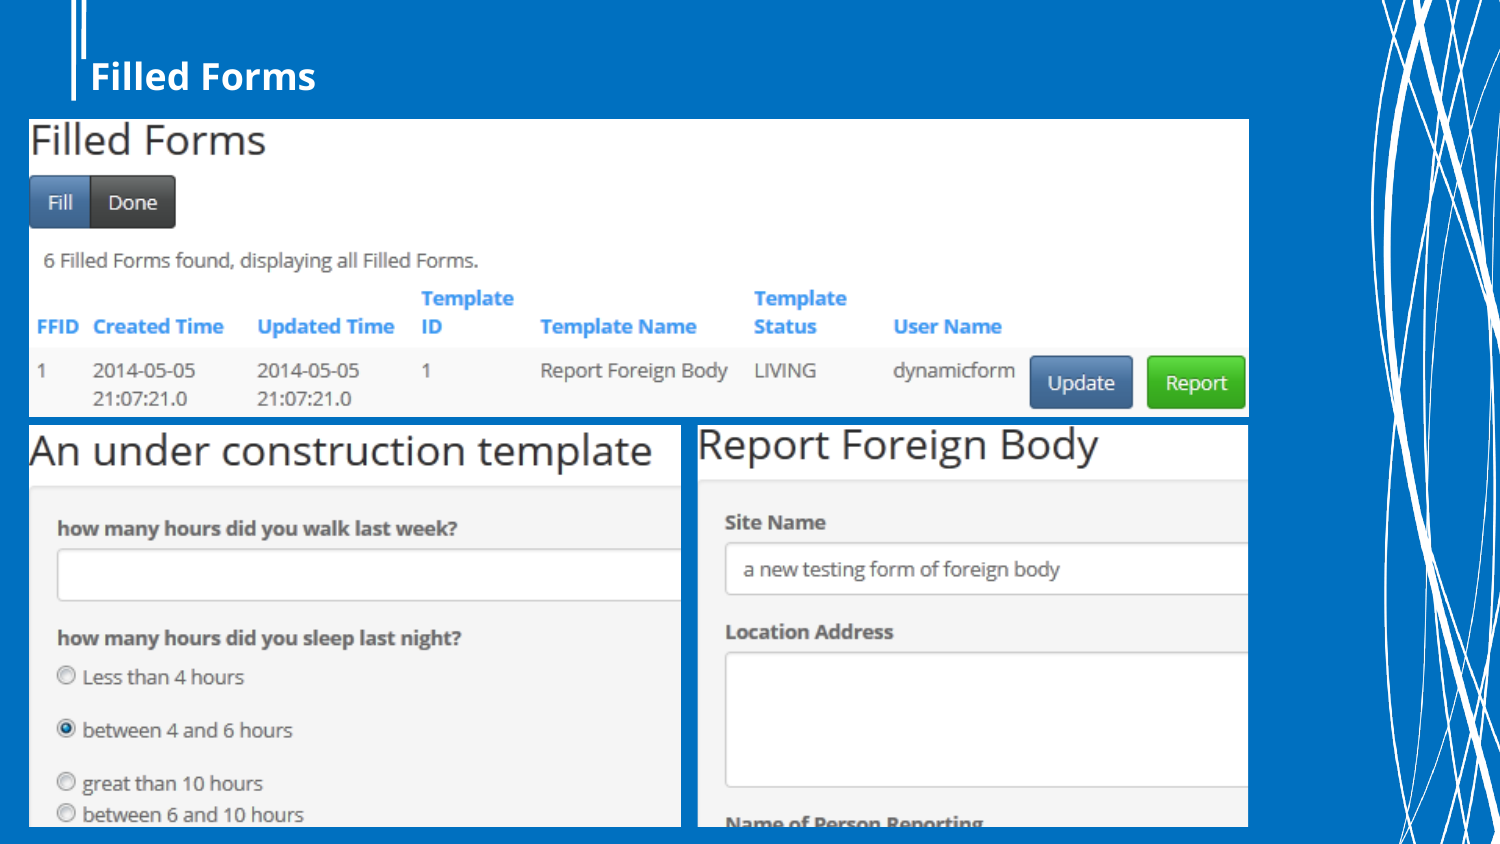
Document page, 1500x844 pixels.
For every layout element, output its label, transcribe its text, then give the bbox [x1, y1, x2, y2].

picture [29, 119, 1249, 417]
picture [29, 424, 682, 827]
title Filled Forms [75, 33, 1425, 118]
picture [1371, 0, 1500, 844]
picture [697, 424, 1249, 827]
